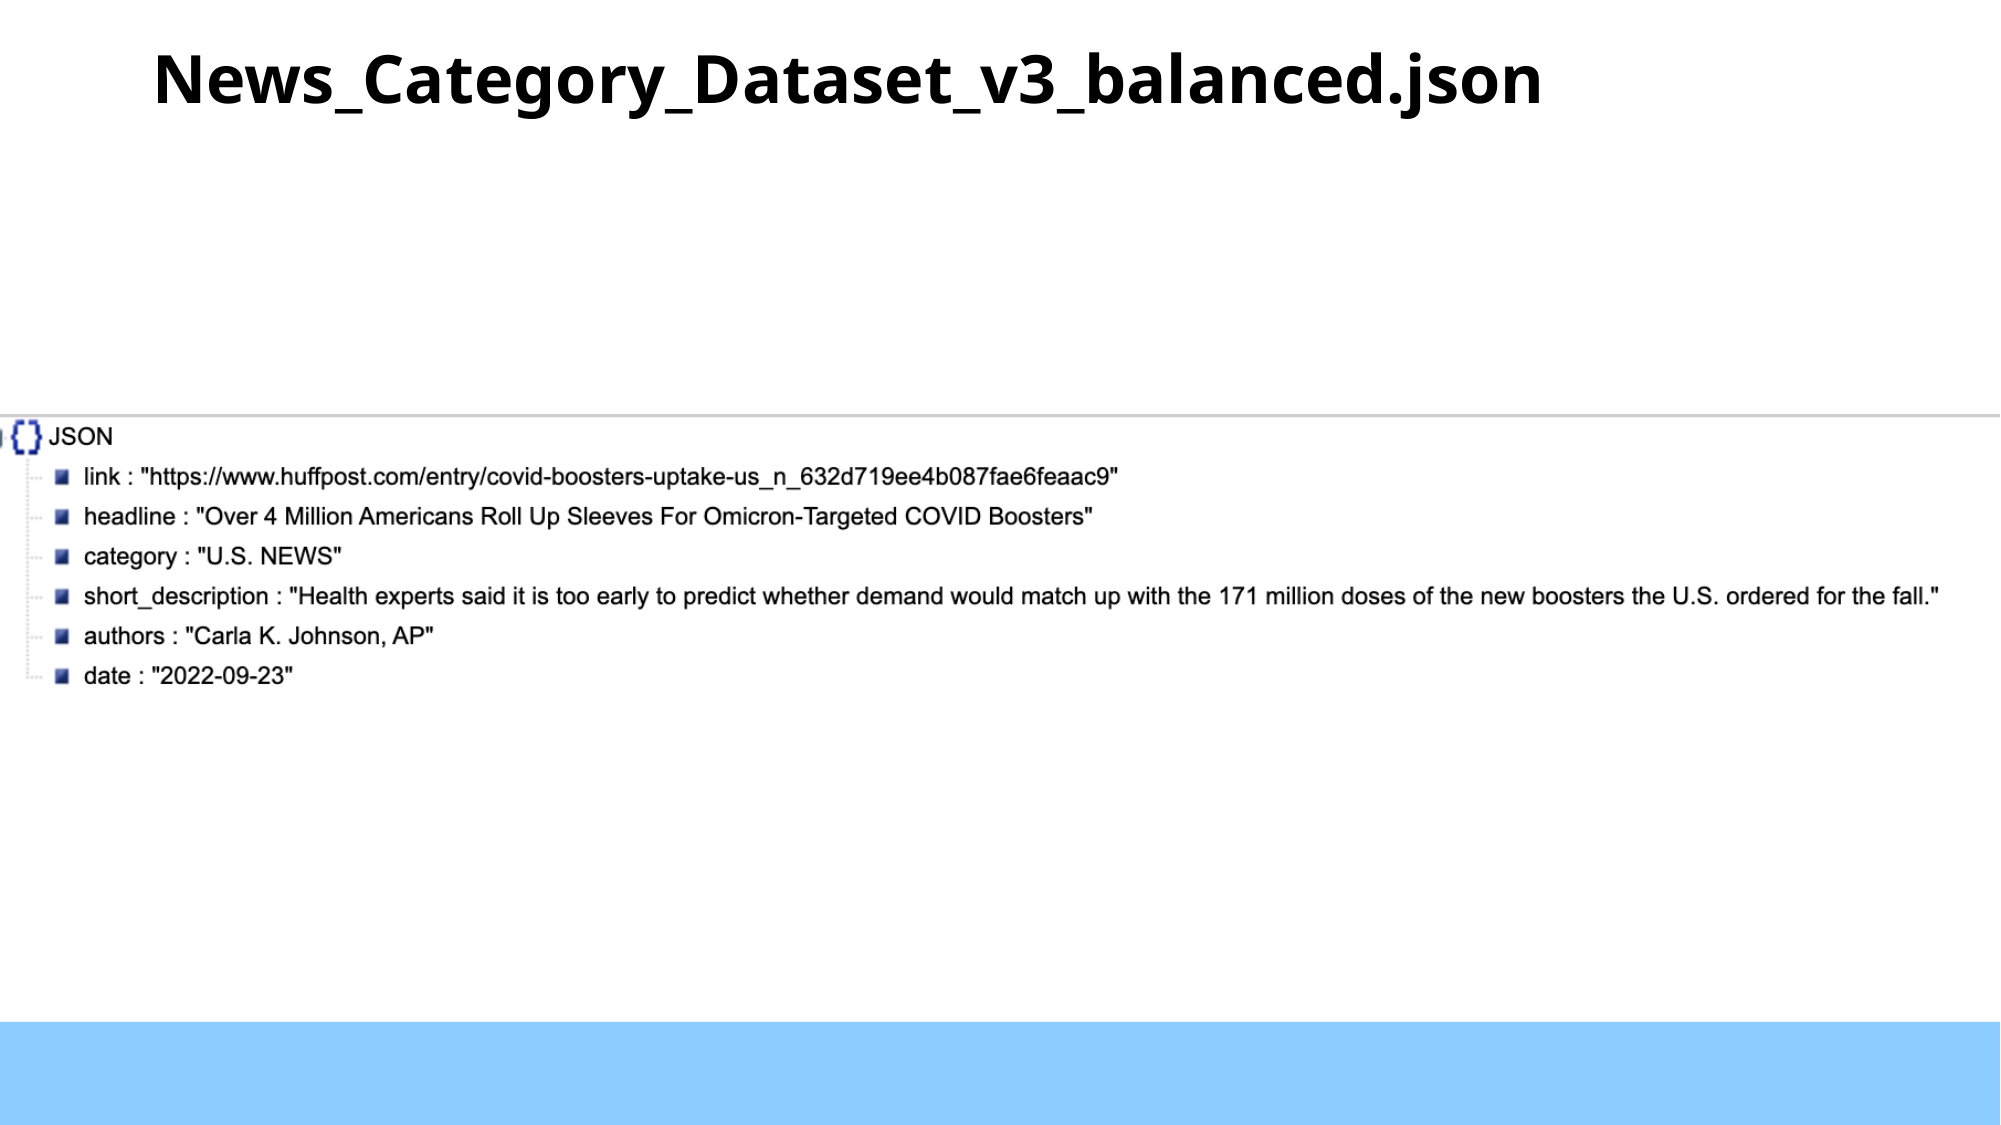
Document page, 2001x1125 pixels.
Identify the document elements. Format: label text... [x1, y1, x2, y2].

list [0, 414, 2000, 746]
title News_Category_Dataset_v3_balanced.json [137, 30, 1863, 134]
